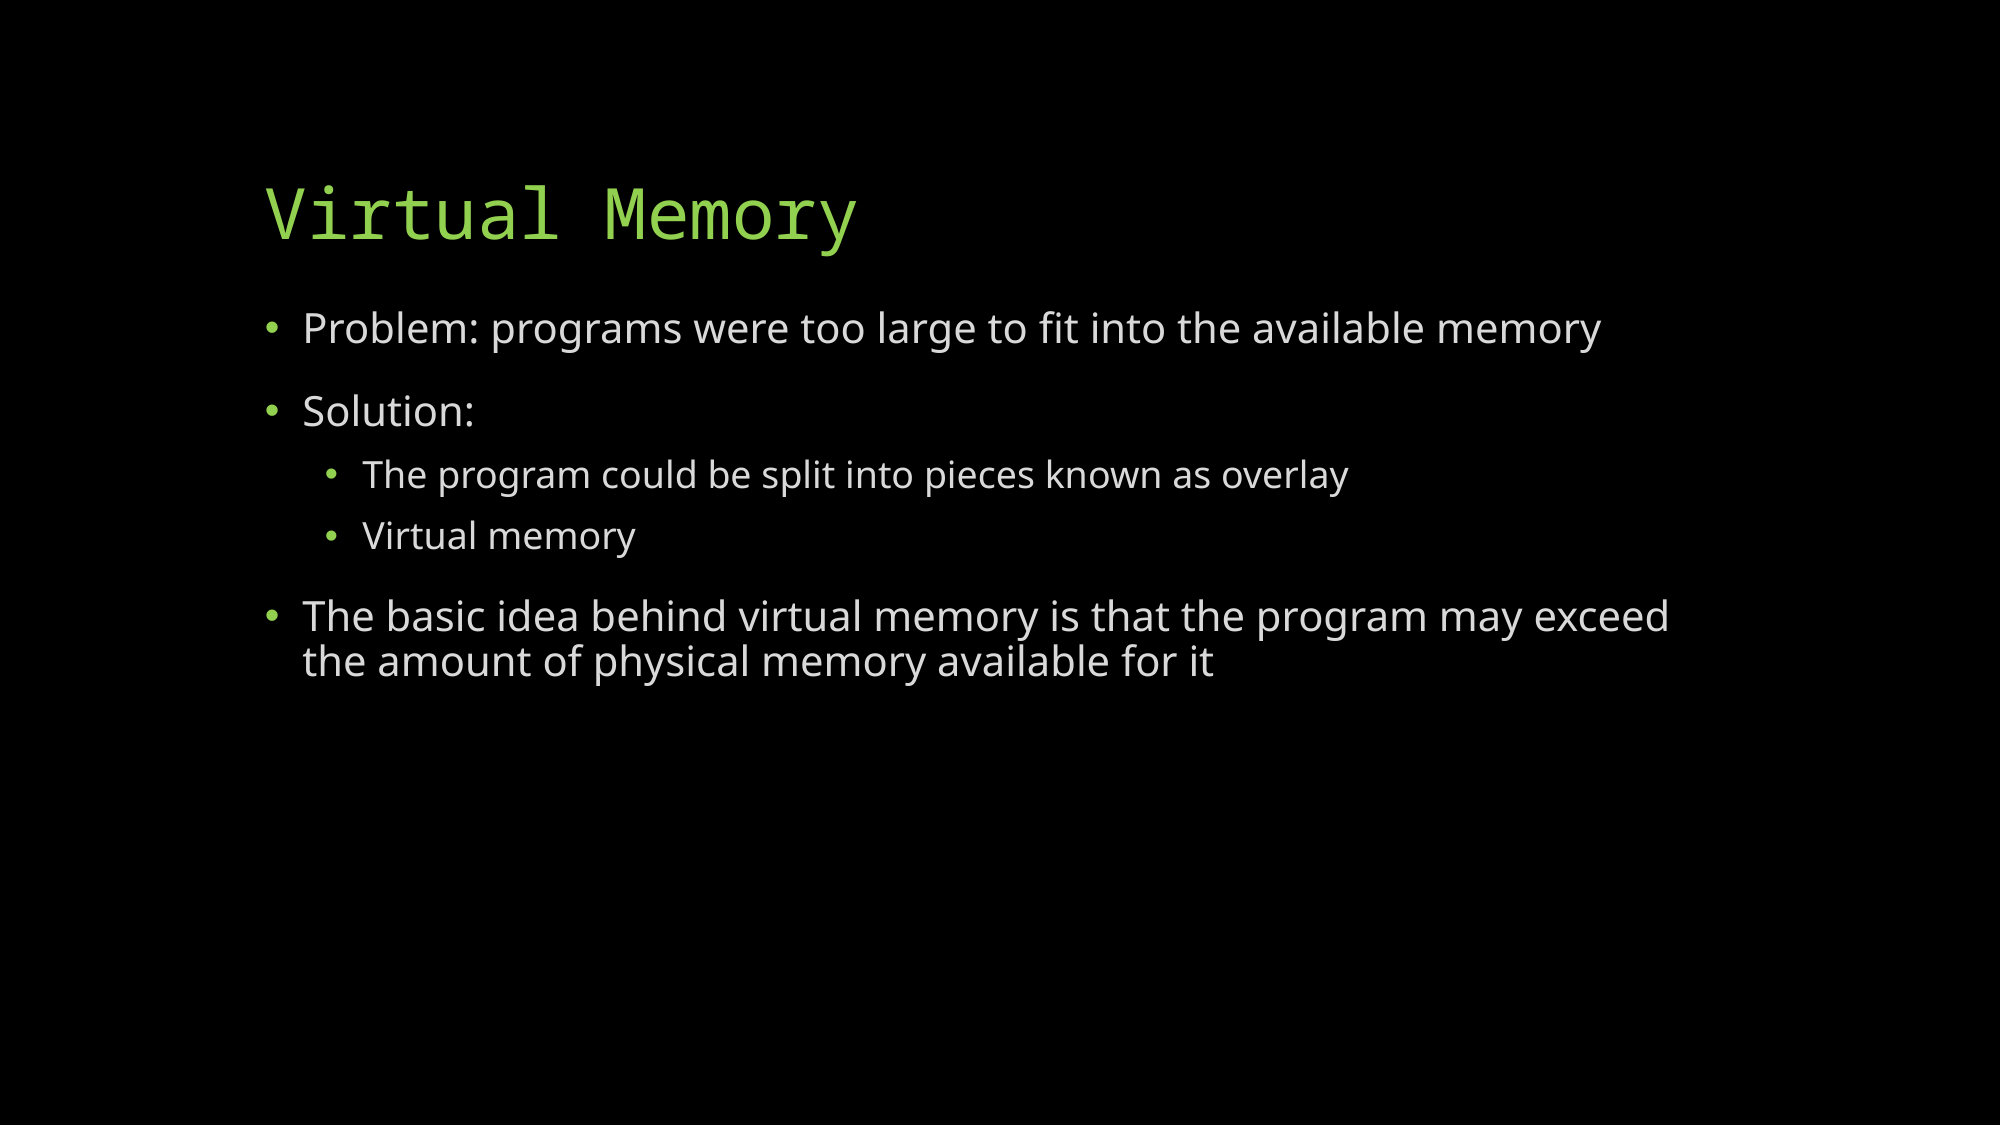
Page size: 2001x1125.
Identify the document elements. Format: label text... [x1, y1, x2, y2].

title Virtual Memory [249, 75, 1750, 263]
list Problem: programs were too large to fit into the available memory Solution: The program could be split into pieces known as overlay Virtual memory The basic idea behind virtual memory is that the program may exceed the amount of physical memory available for it [249, 299, 1750, 1000]
